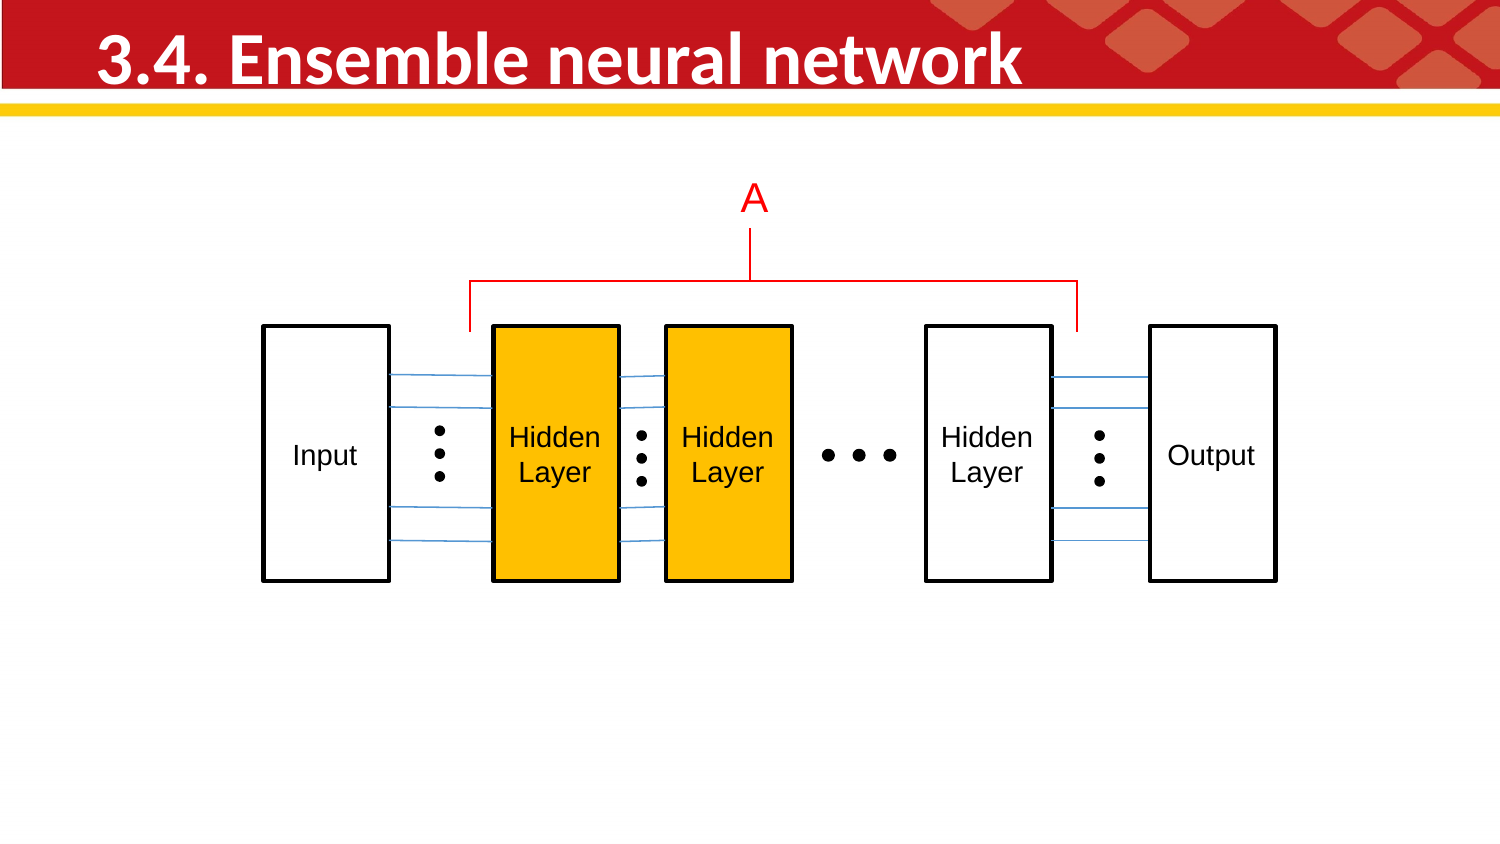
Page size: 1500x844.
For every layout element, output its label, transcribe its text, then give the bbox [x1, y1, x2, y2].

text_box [1096, 432, 1104, 485]
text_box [469, 162, 1078, 333]
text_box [638, 432, 646, 485]
title 3.4. Ensemble neural network [80, 0, 1397, 142]
picture [0, 0, 1500, 844]
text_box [854, 419, 864, 491]
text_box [1148, 326, 1276, 582]
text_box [924, 340, 1052, 582]
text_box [665, 340, 793, 582]
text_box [436, 427, 444, 480]
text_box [492, 340, 620, 582]
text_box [262, 326, 390, 582]
